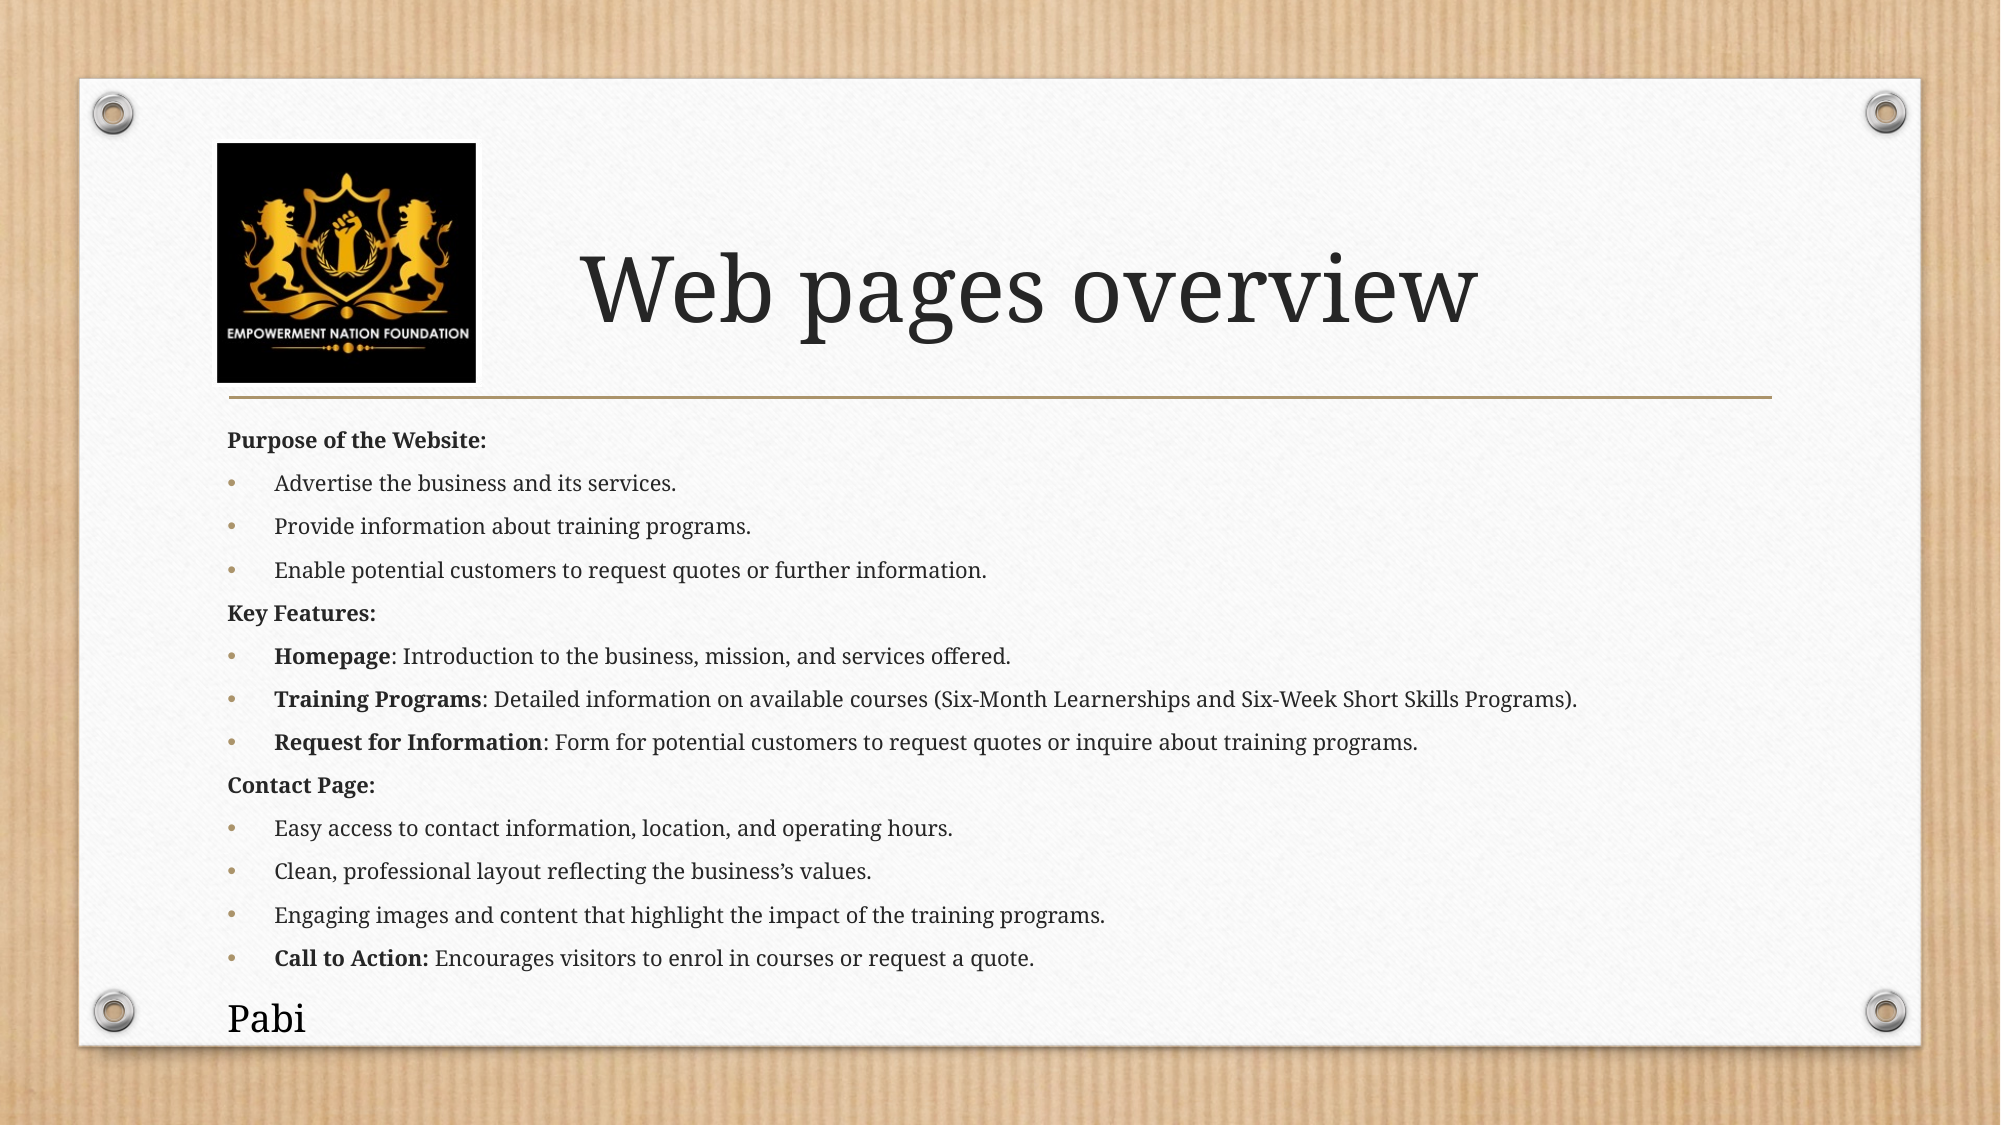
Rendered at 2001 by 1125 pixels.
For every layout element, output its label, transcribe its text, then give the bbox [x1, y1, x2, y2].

title Web pages overview [242, 178, 1818, 393]
text_box Pabi [212, 987, 430, 1048]
picture [0, 0, 2001, 1125]
list Purpose of the Website: Advertise the business and its services. Provide information about training programs. Enable potential customers to request quotes or further information. Key Features: Homepage: Introduction to the business, mission, and services offered. Training Programs: Detailed information on available courses (Six-Month Learnerships and Six-Week Short Skills Programs). Request for Information: Form for potential customers to request quotes or inquire about training programs. Contact Page: Easy access to contact information, location, and operating hours. Clean, professional layout reflecting the business’s values. Engaging images and content that highlight the impact of the training programs. Call to Action: Encourages visitors to enrol in courses or request a quote. [212, 419, 1788, 986]
